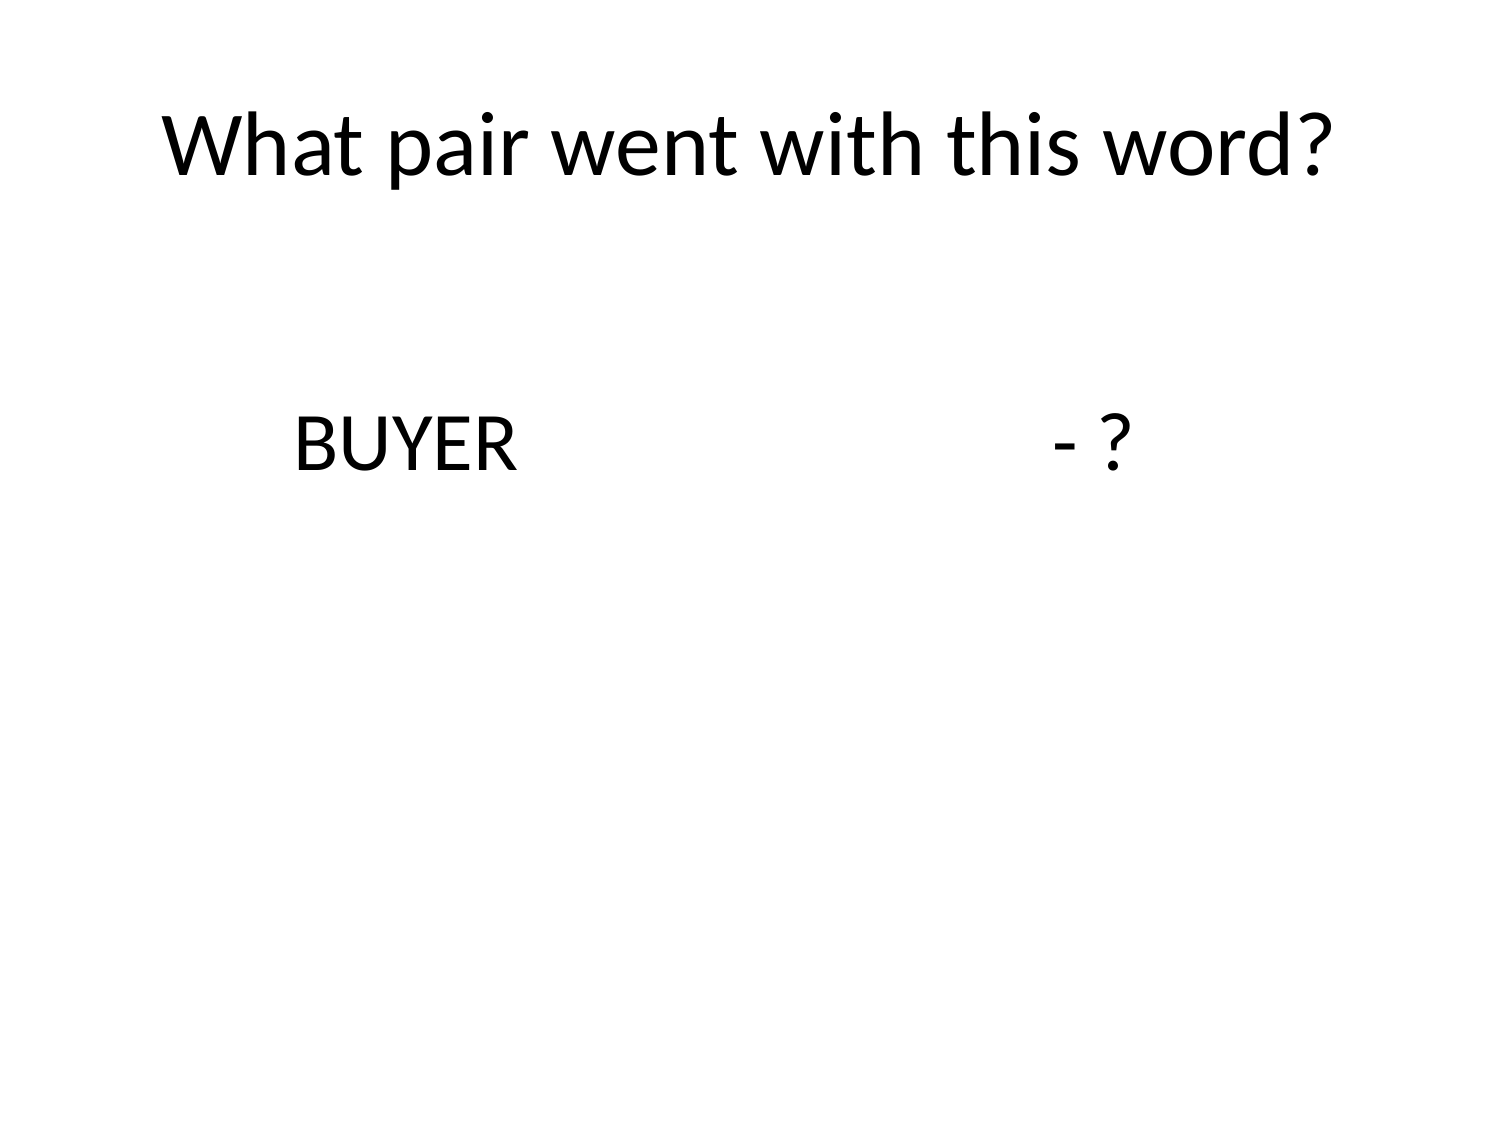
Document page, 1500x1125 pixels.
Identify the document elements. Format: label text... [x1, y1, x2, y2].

list - ? [762, 262, 1425, 1005]
list BUYER [75, 262, 738, 1005]
title What pair went with this word? [75, 45, 1425, 233]
